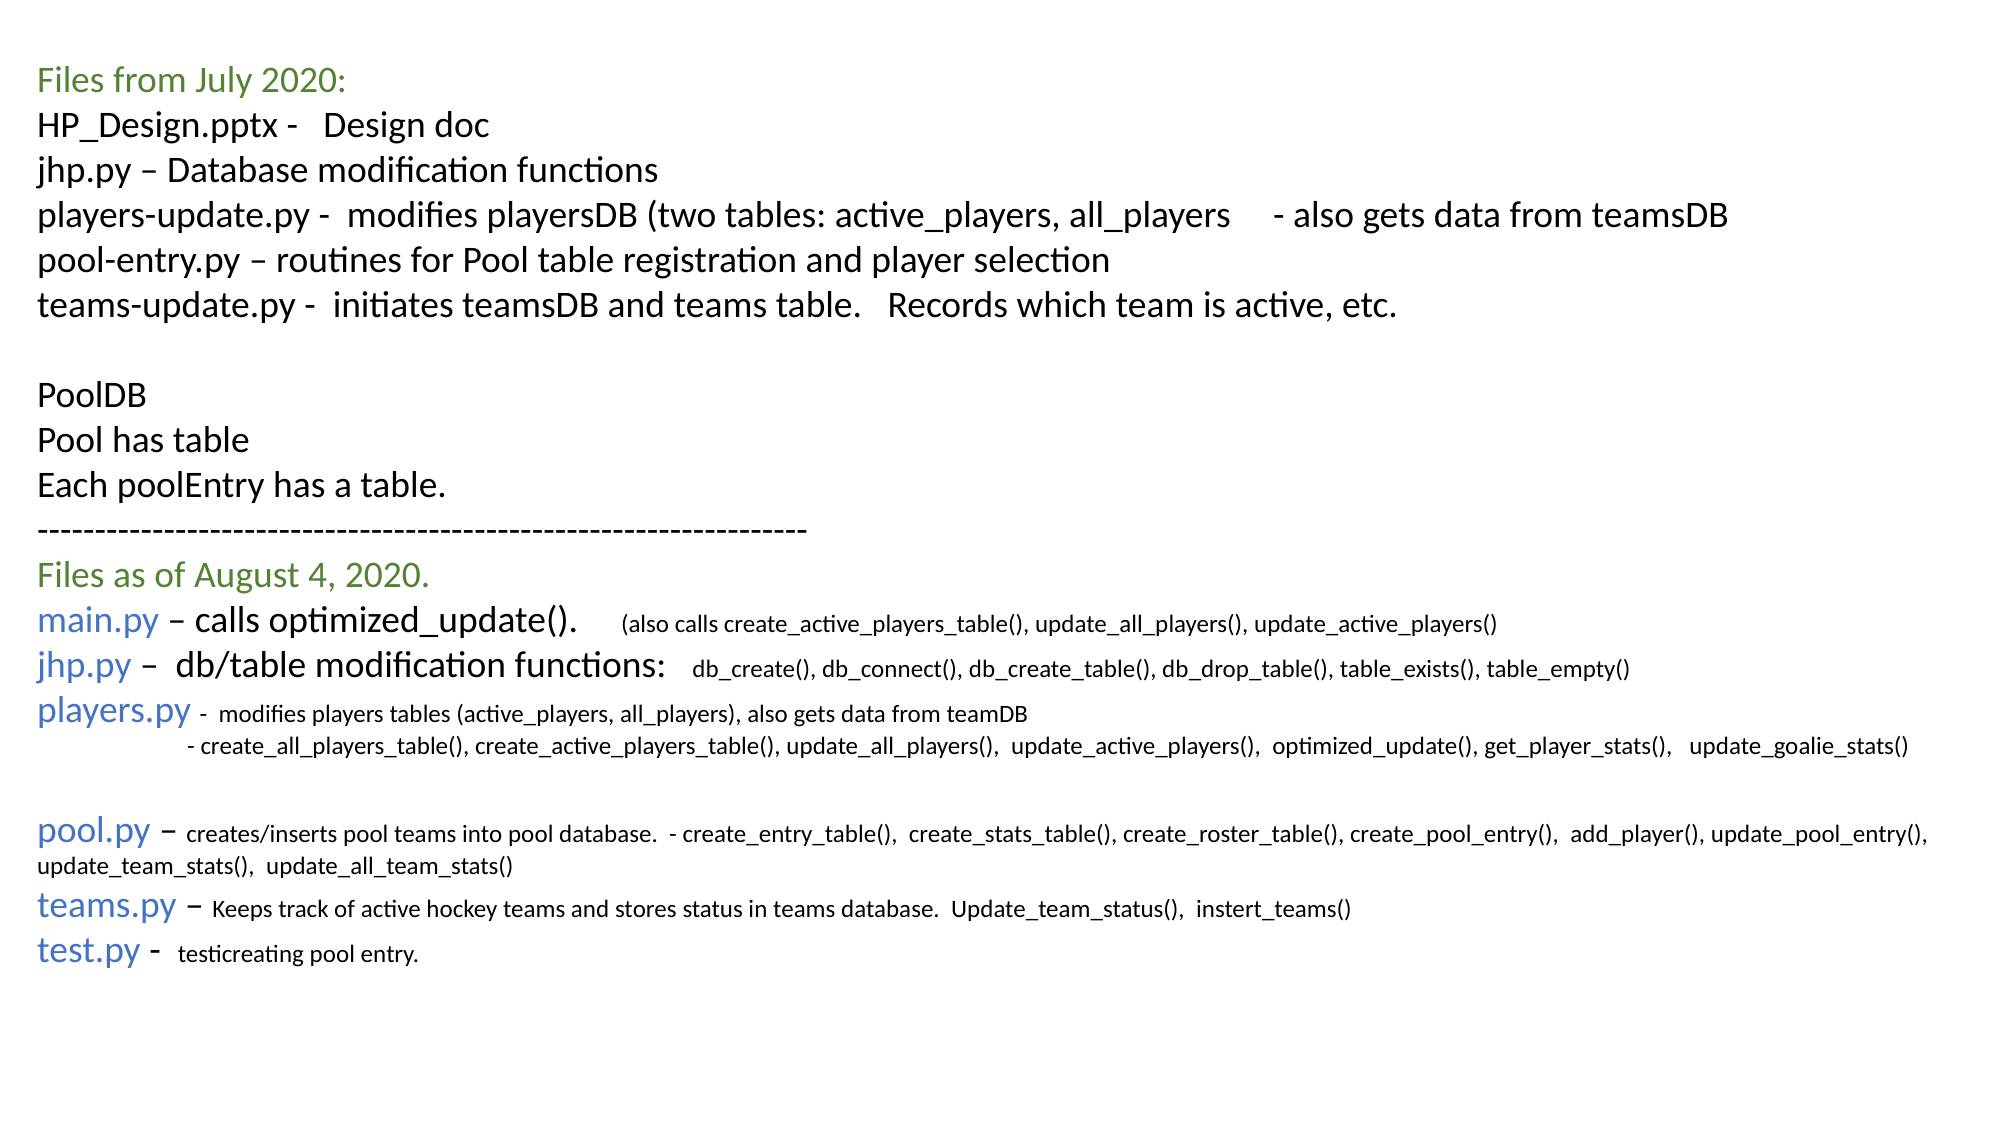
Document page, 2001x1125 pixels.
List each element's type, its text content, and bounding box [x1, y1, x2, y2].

text_box Files from July 2020: HP_Design.pptx - Design doc jhp.py – Database modification functions players-update.py - modifies playersDB (two tables: active_players, all_players - also gets data from teamsDB pool-entry.py – routines for Pool table registration and player selection teams-update.py - initiates teamsDB and teams table. Records which team is active, etc. PoolDB Pool has table Each poolEntry has a table. ------------------------------------------------------------------- Files as of August 4, 2020. main.py – calls optimized_update(). (also calls create_active_players_table(), update_all_players(), update_active_players() jhp.py – db/table modification functions: db_create(), db_connect(), db_create_table(), db_drop_table(), table_exists(), table_empty() players.py - modifies players tables (active_players, all_players), also gets data from teamDB - create_all_players_table(), create_active_players_table(), update_all_players(), update_active_players(), optimized_update(), get_player_stats(), update_goalie_stats() pool.py – creates/inserts pool teams into pool database. - create_entry_table(), create_stats_table(), create_roster_table(), create_pool_entry(), add_player(), update_pool_entry(), update_team_stats(), update_all_team_stats() teams.py – Keeps track of active hockey teams and stores status in teams database. Update_team_status(), instert_teams() test.py - testicreating pool entry. [22, 47, 1978, 1068]
